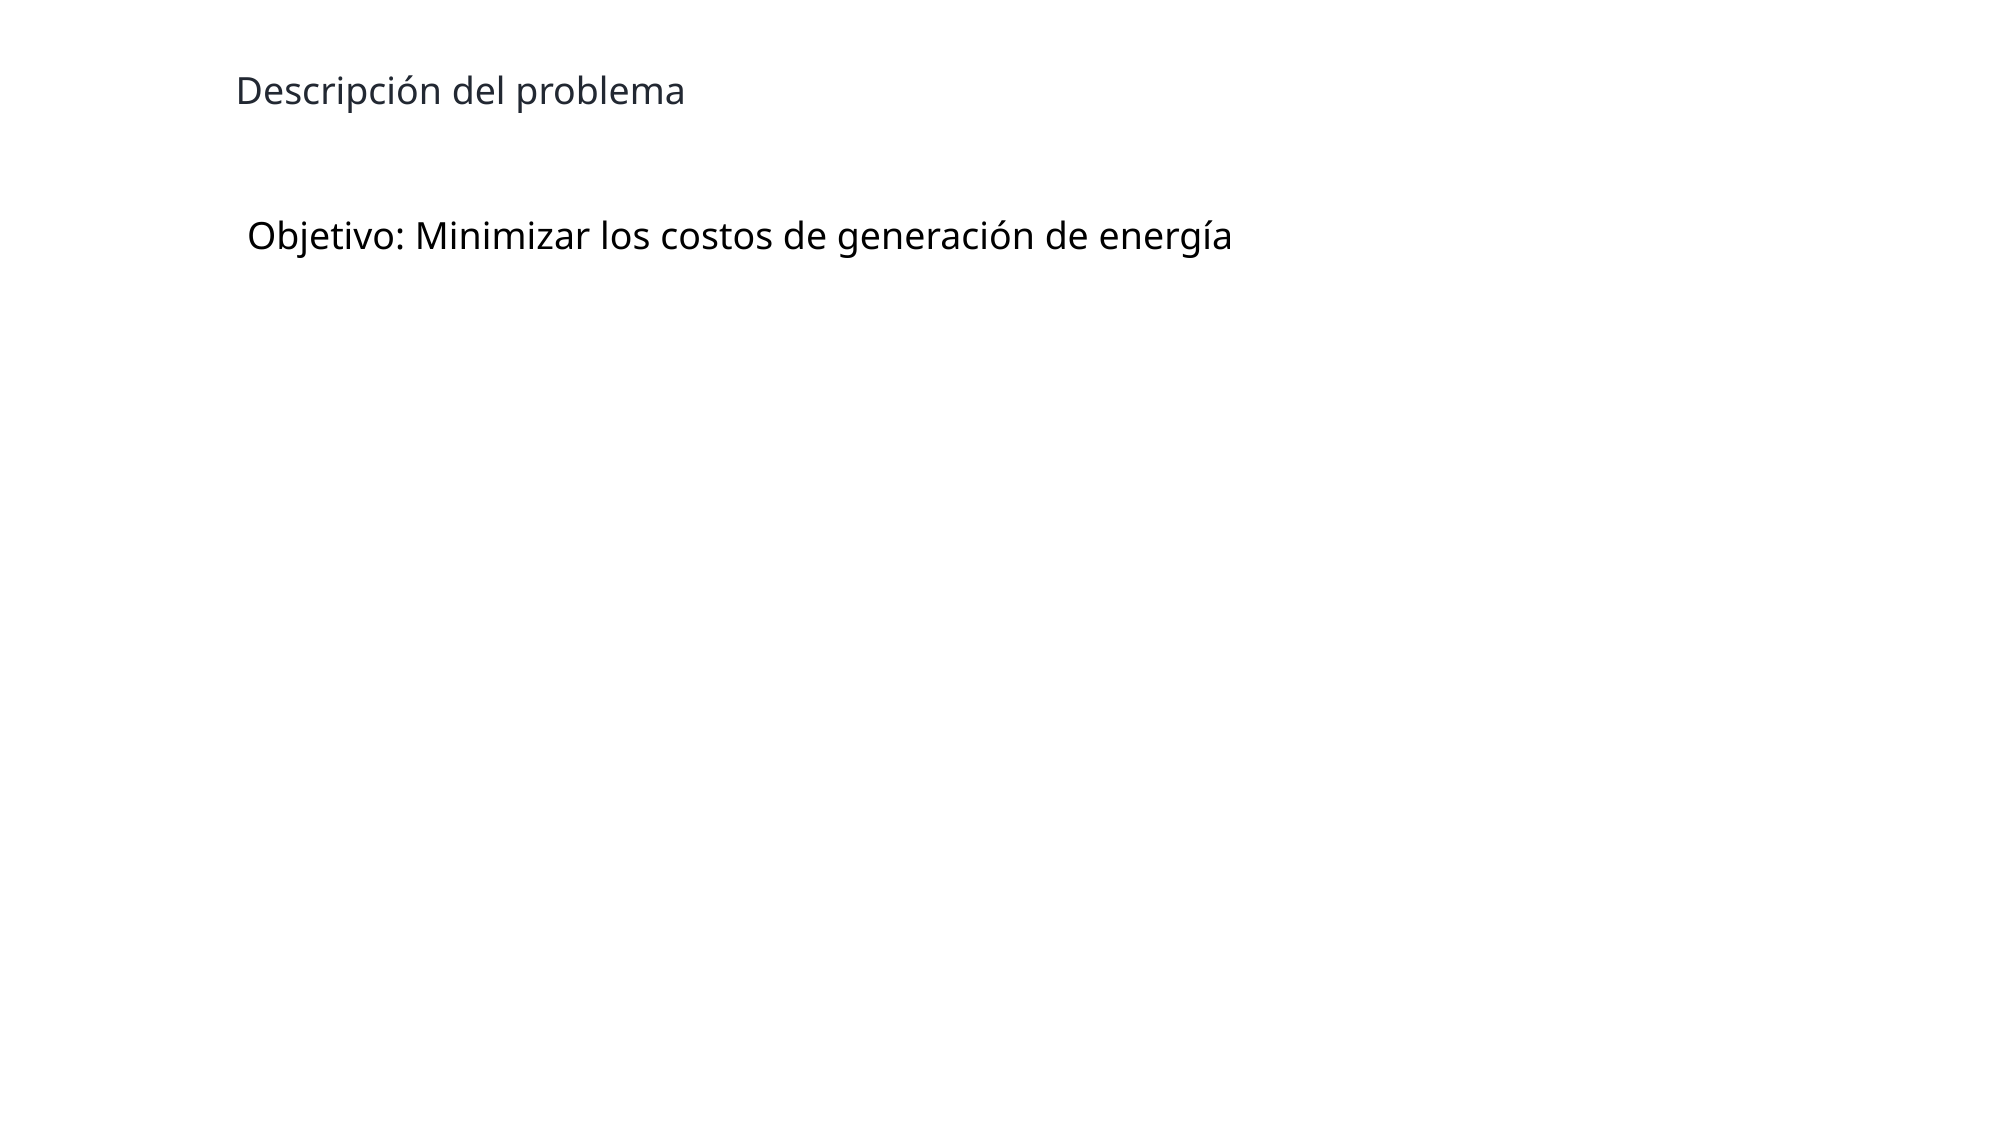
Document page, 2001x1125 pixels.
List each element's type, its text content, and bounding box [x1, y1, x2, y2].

text_box Objetivo: Minimizar los costos de generación de energía [232, 204, 1544, 265]
text_box Descripción del problema [220, 60, 1221, 120]
